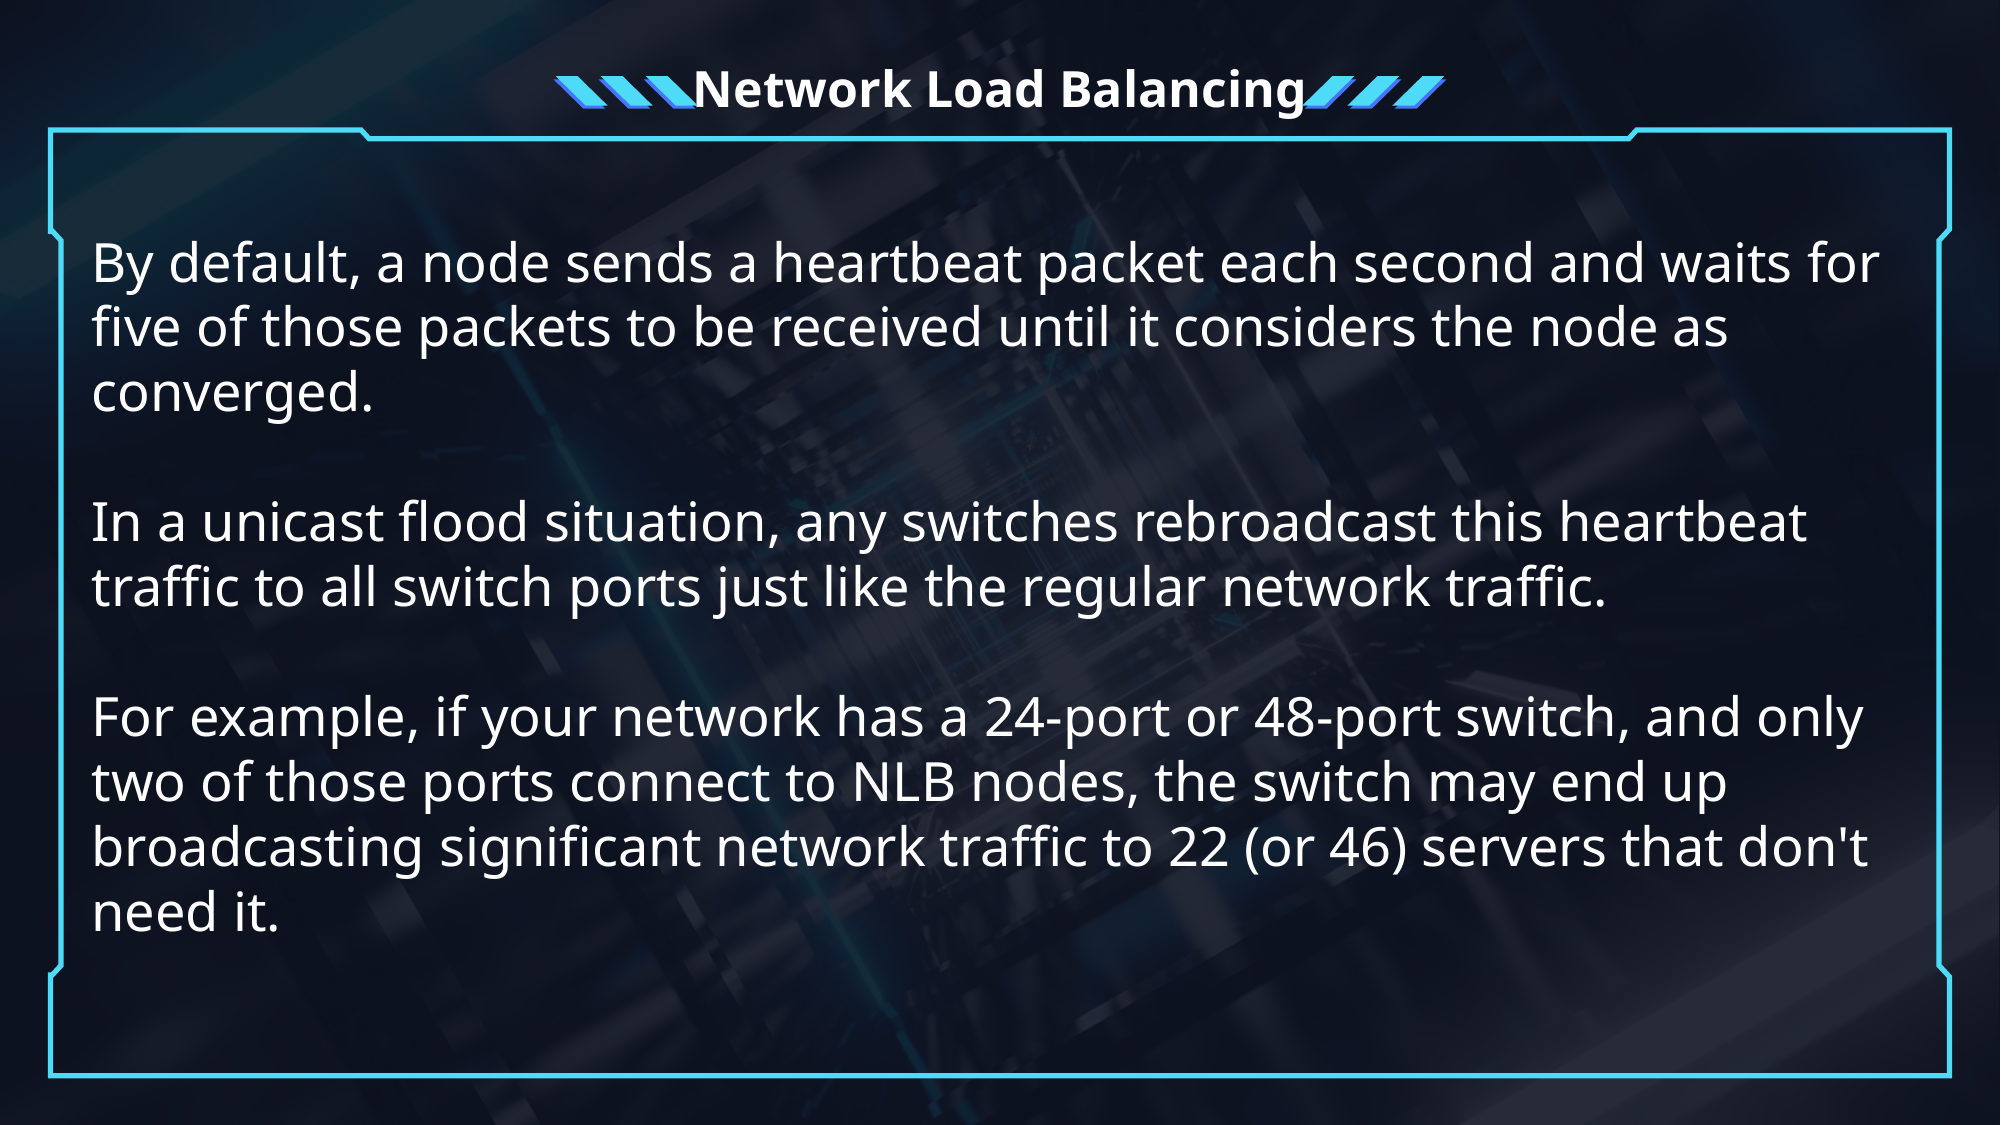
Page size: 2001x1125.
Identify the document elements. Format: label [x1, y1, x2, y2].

text_box [553, 76, 698, 109]
picture [0, 0, 1999, 1125]
text_box [1302, 76, 1447, 109]
